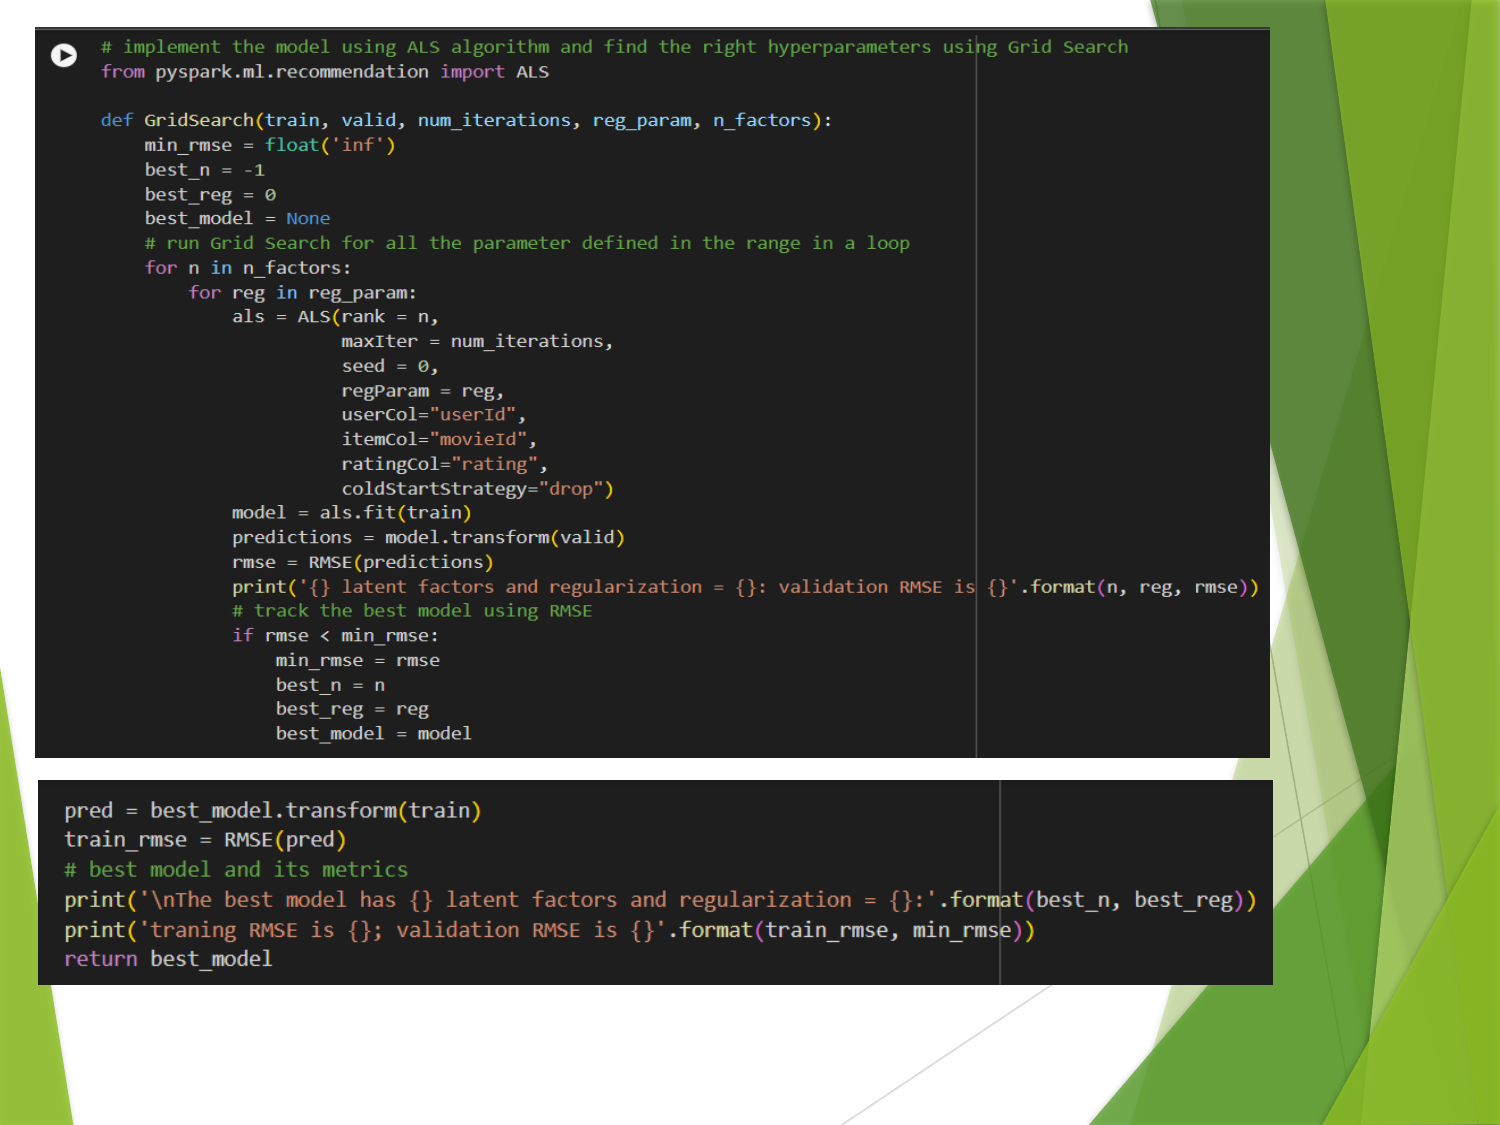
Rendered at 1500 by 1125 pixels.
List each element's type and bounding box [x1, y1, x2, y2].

picture [37, 780, 1273, 985]
picture [34, 27, 1270, 759]
